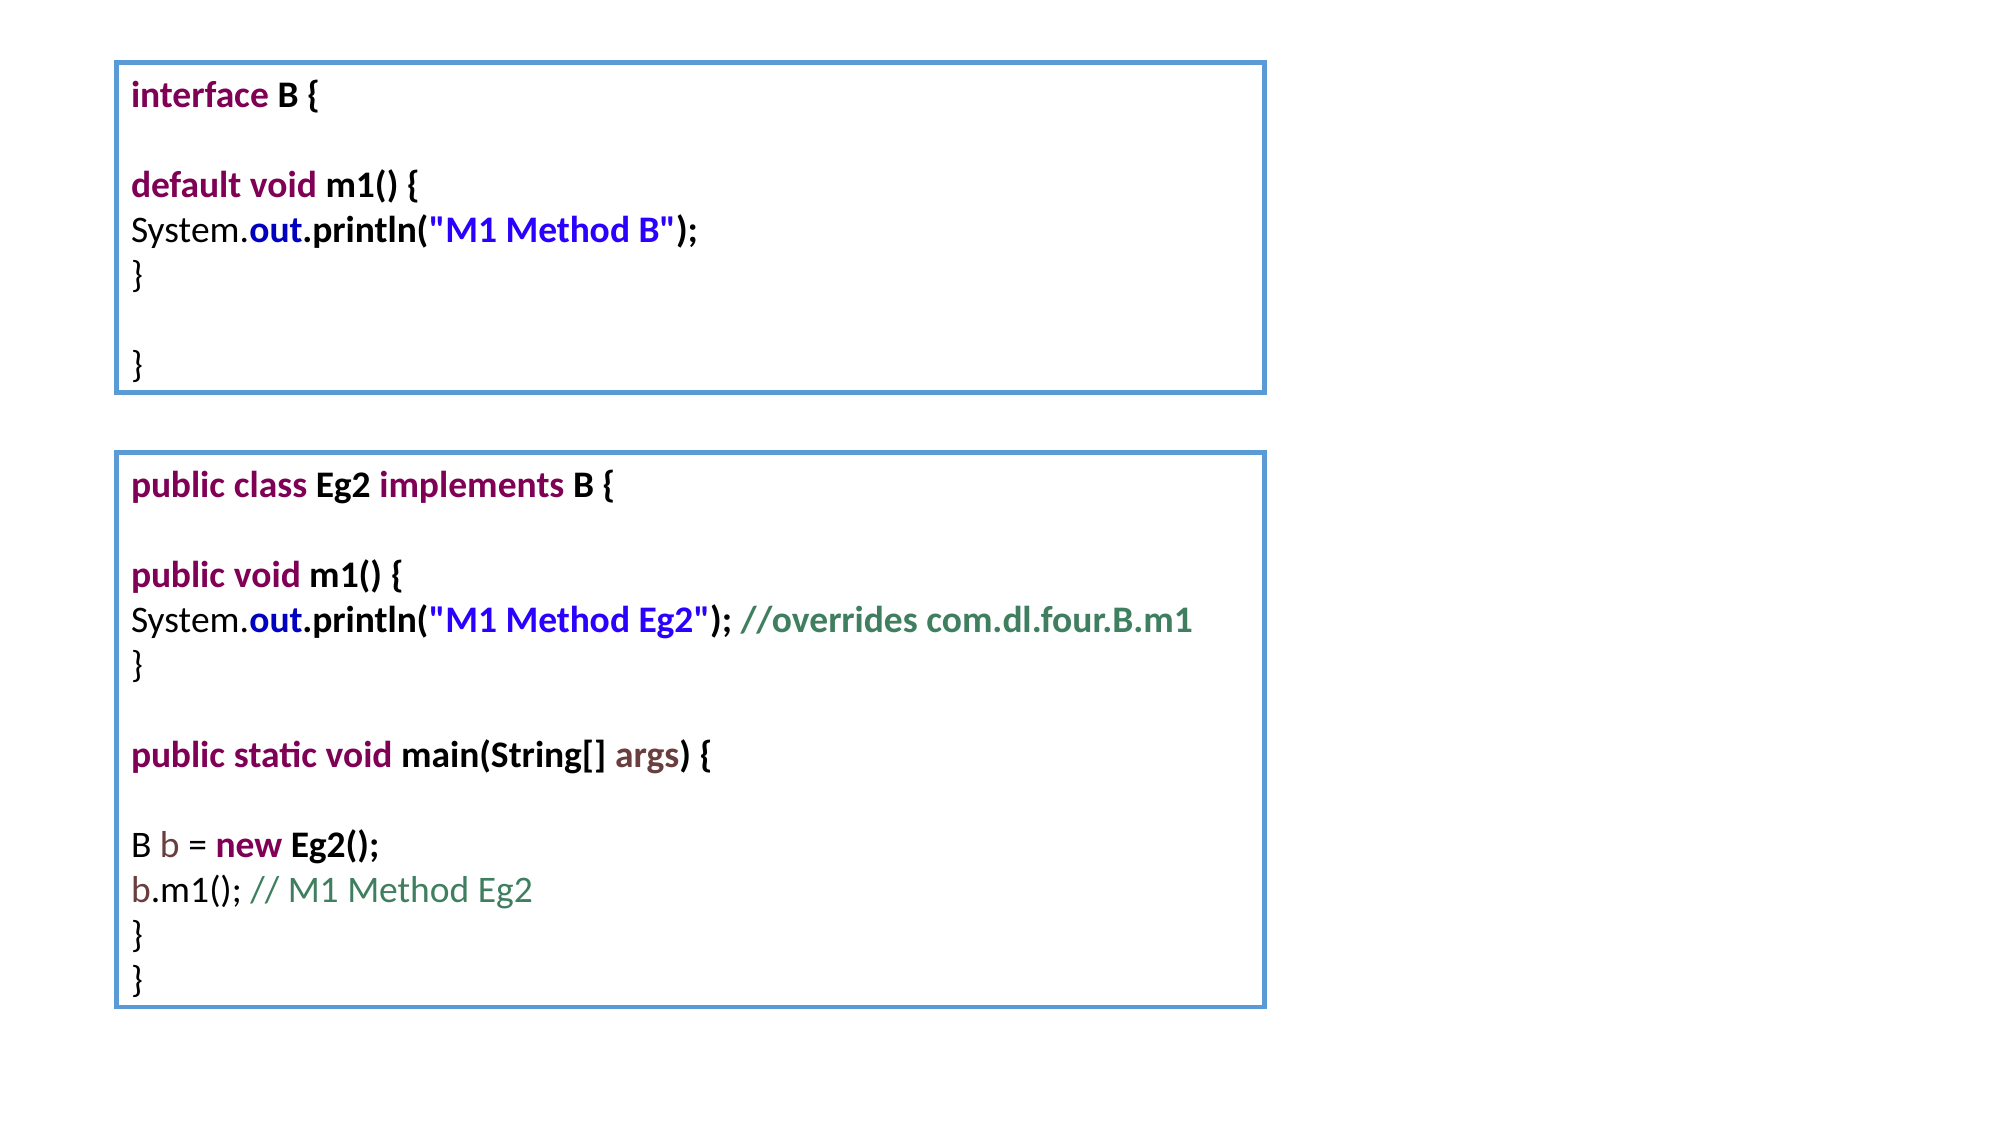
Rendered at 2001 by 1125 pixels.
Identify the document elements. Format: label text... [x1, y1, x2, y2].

text_box public class Eg2 implements B { public void m1() { System.out.println("M1 Method Eg2"); //overrides com.dl.four.B.m1 } public static void main(String[] args) { B b = new Eg2(); b.m1(); // M1 Method Eg2 } } [115, 451, 1266, 1008]
text_box interface B { default void m1() { System.out.println("M1 Method B"); } } [115, 62, 1266, 393]
